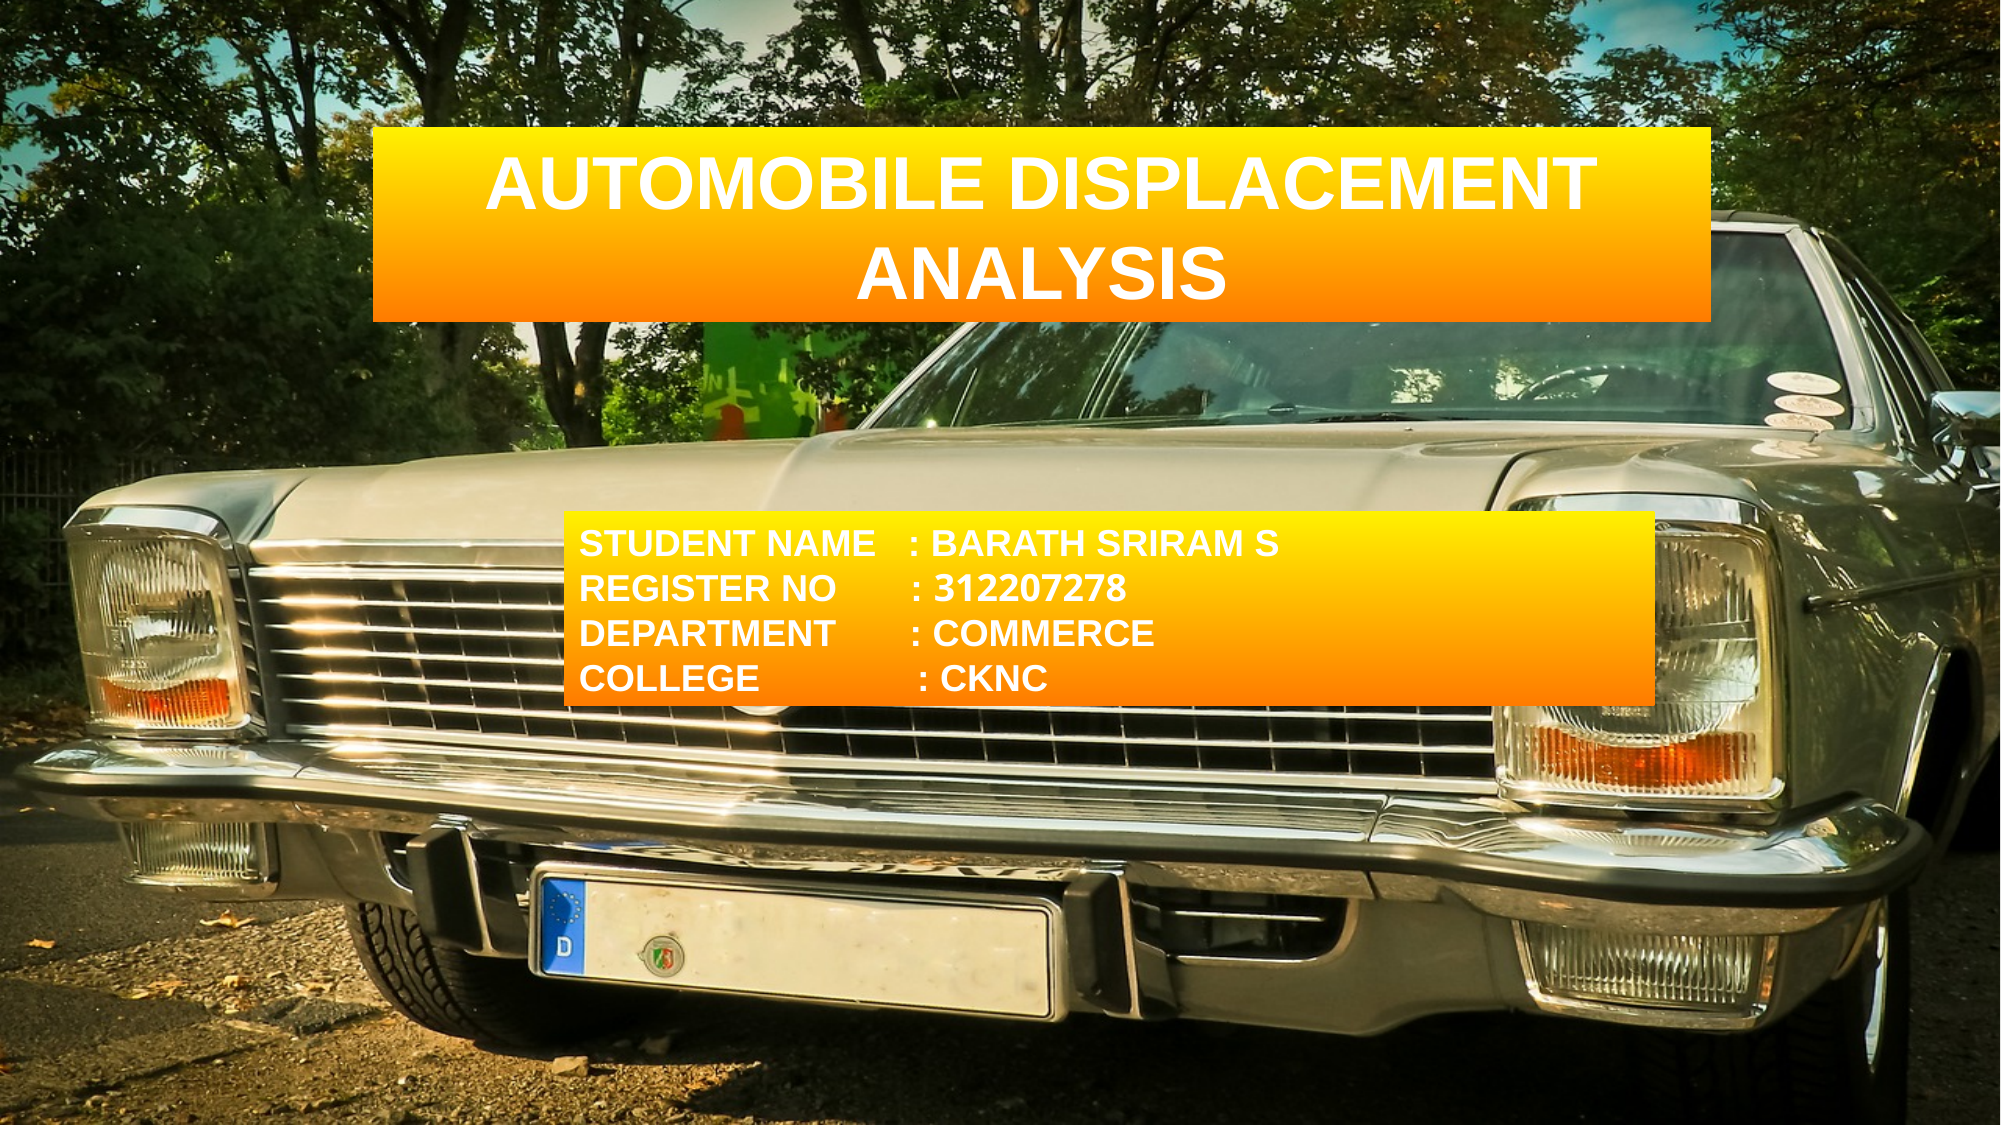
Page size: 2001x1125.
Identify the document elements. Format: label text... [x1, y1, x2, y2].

text_box STUDENT NAME : BARATH SRIRAM S REGISTER NO : 312207278 DEPARTMENT : COMMERCE COLLEGE : CKNC [564, 511, 1655, 706]
text_box AUTOMOBILE DISPLACEMENT ANALYSIS [373, 127, 1711, 322]
picture [0, 0, 2001, 1125]
